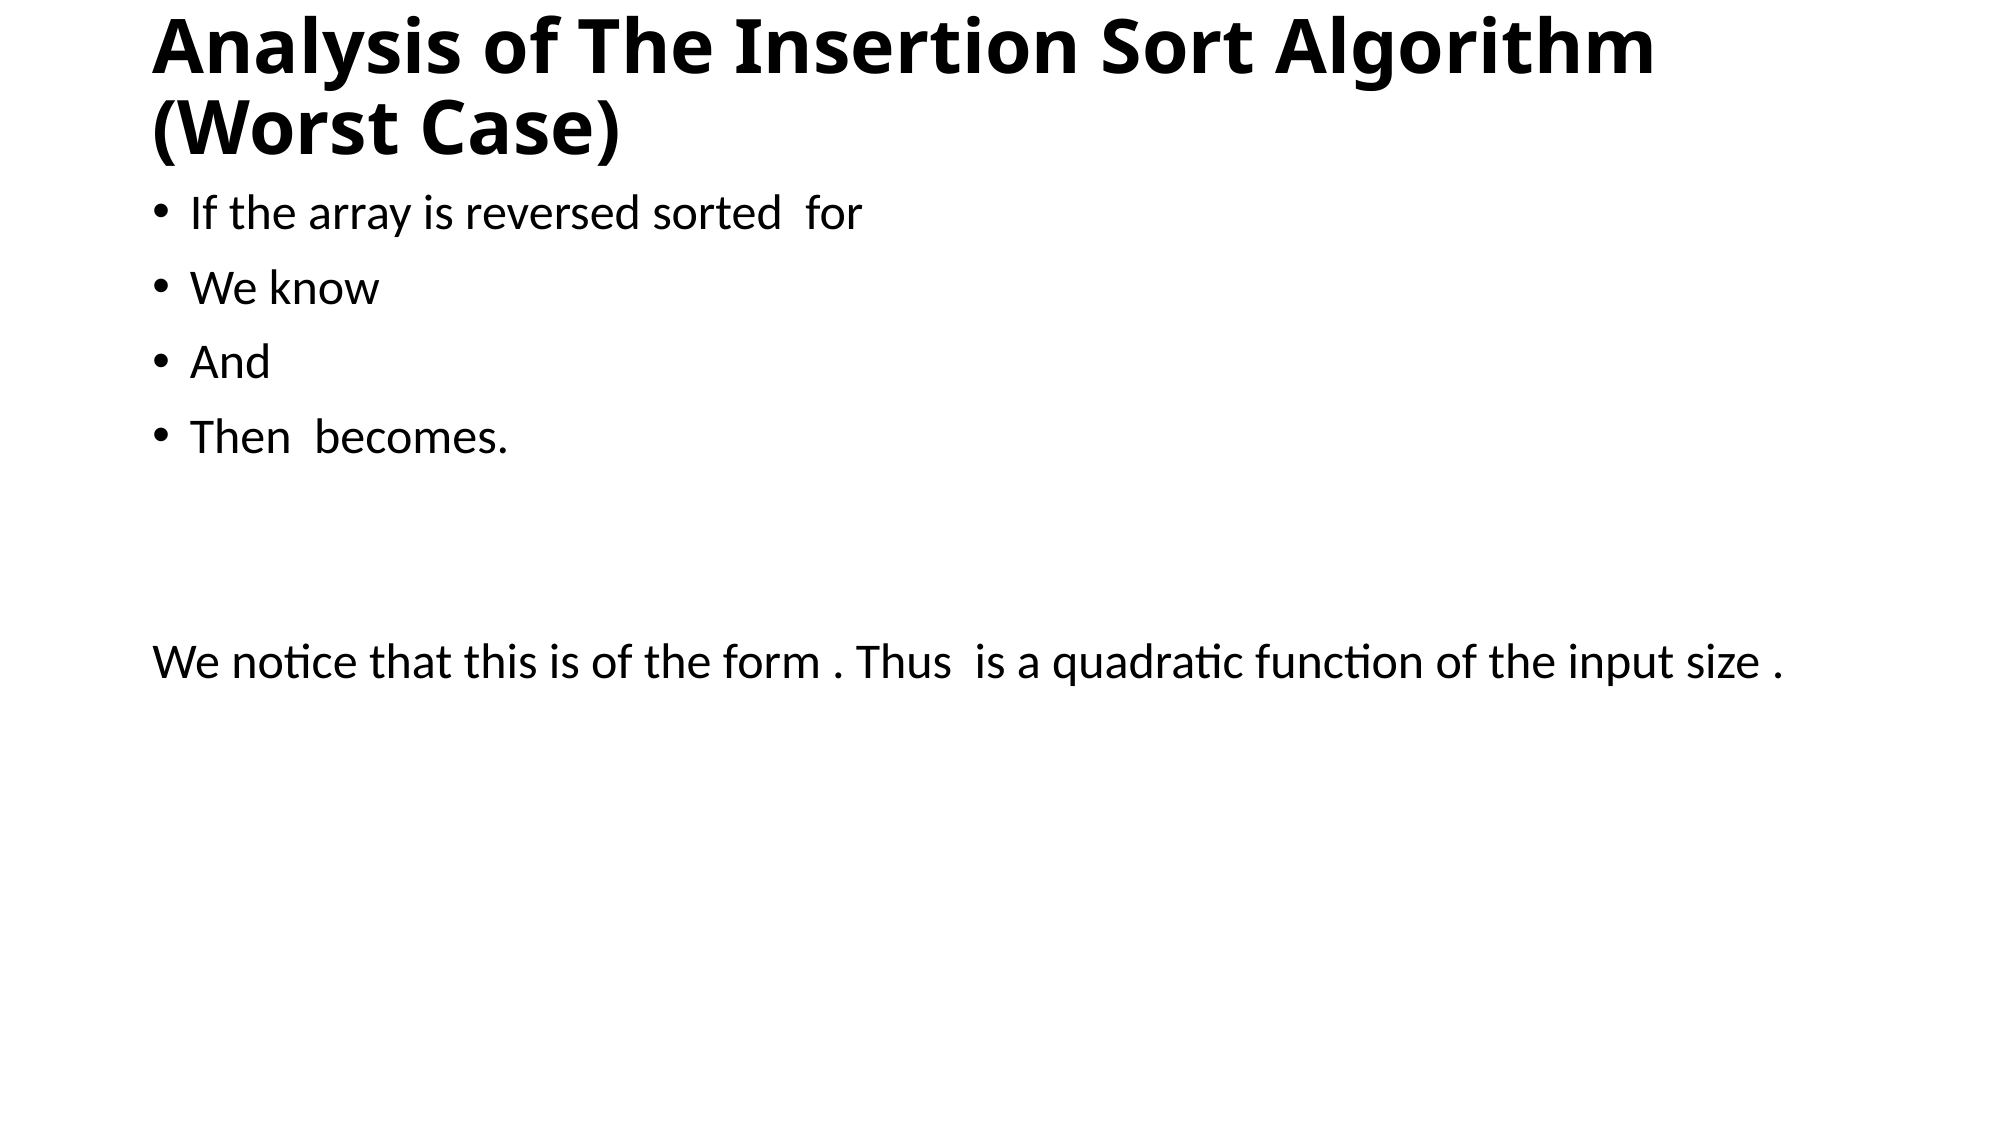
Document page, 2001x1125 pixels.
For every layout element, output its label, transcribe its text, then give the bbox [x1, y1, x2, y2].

title Analysis of The Insertion Sort Algorithm (Worst Case) [137, 0, 1863, 179]
